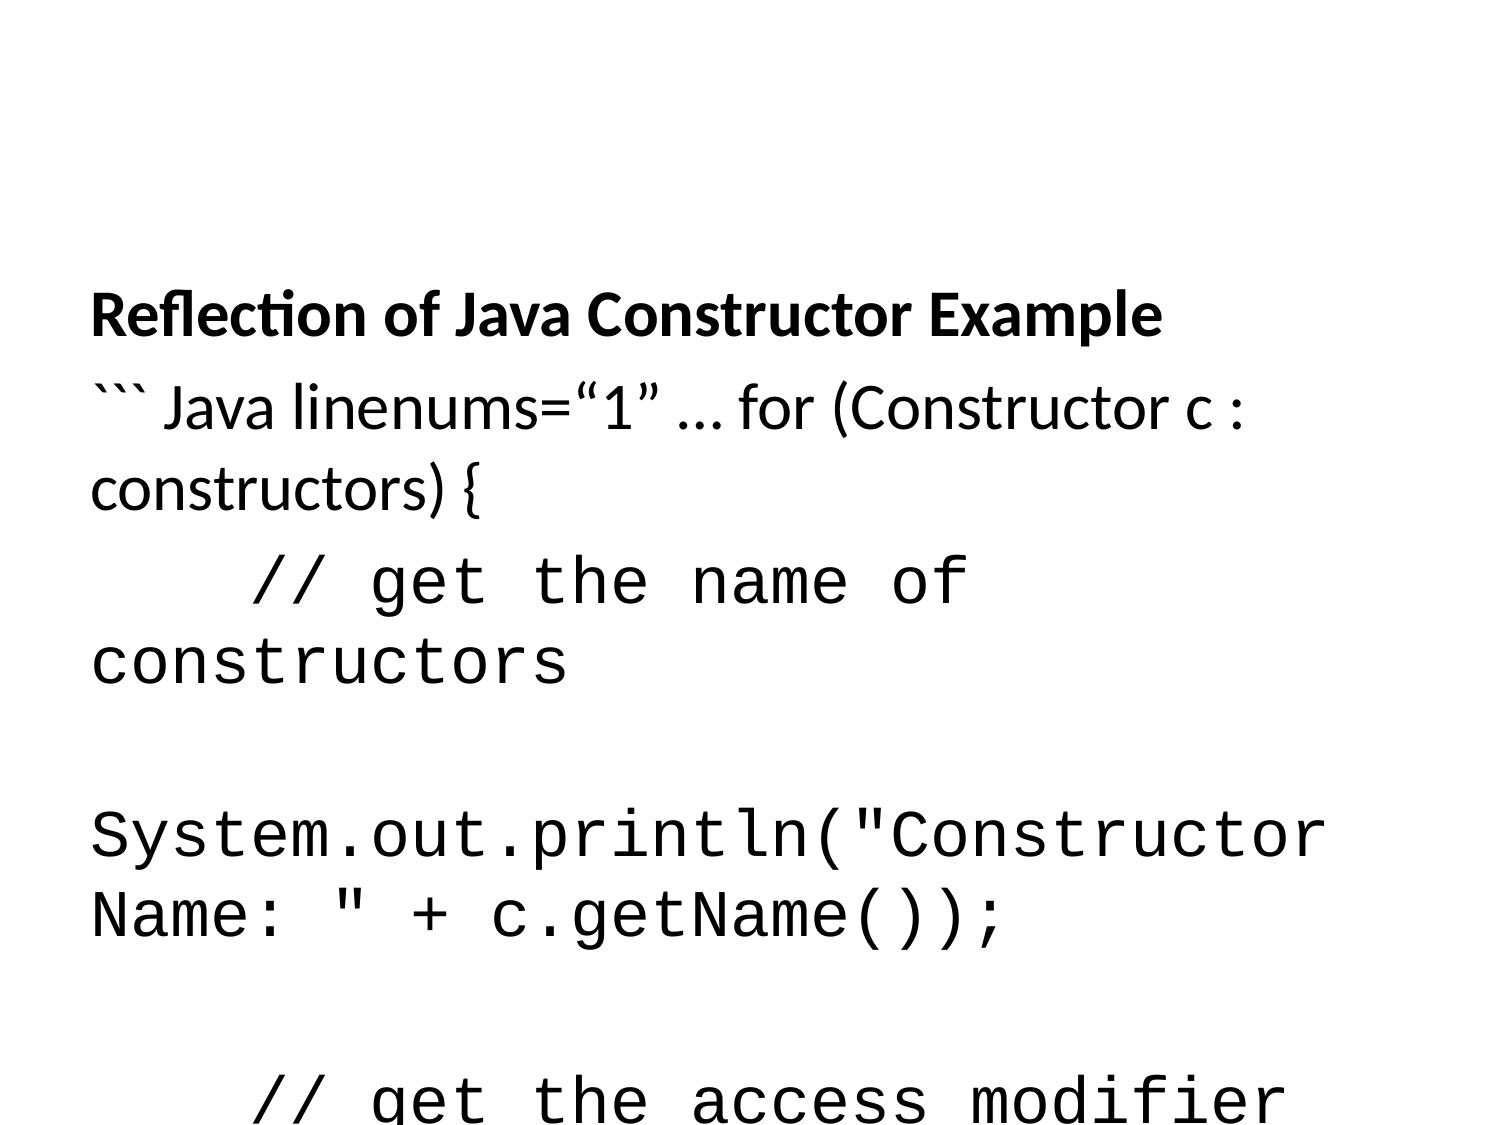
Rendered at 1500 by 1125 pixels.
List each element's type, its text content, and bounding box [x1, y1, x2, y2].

list Reflection of Java Constructor Example ``` Java linenums=“1” … for (Constructor c : constructors) { // get the name of constructors System.out.println("Constructor Name: " + c.getName()); // get the access modifier of constructors // convert it into string form int modifier = c.getModifiers(); String mod = Modifier.toString(modifier); System.out.println("Modifier: " + mod); // get the number of parameters in constructors System.out.println("Parameters: " + c.getParameterCount()); System.out.println(""); } } catch (Exception e) { e.printStackTrace(); } } } --- #### Reflection of Java Constructor Example - In the example, we have created a class named Dog. The class includes two constructors. - We are using reflection to find the information about the constructors of the class. Notice the statement, ``` Java linenums="1" Constructor[] constructors = obj.getDeclaredConstructor(); Here, the we are accessing all the constructors present in Dog and assigning them to an array constructors of the Constructor type. [75, 262, 1425, 1005]
